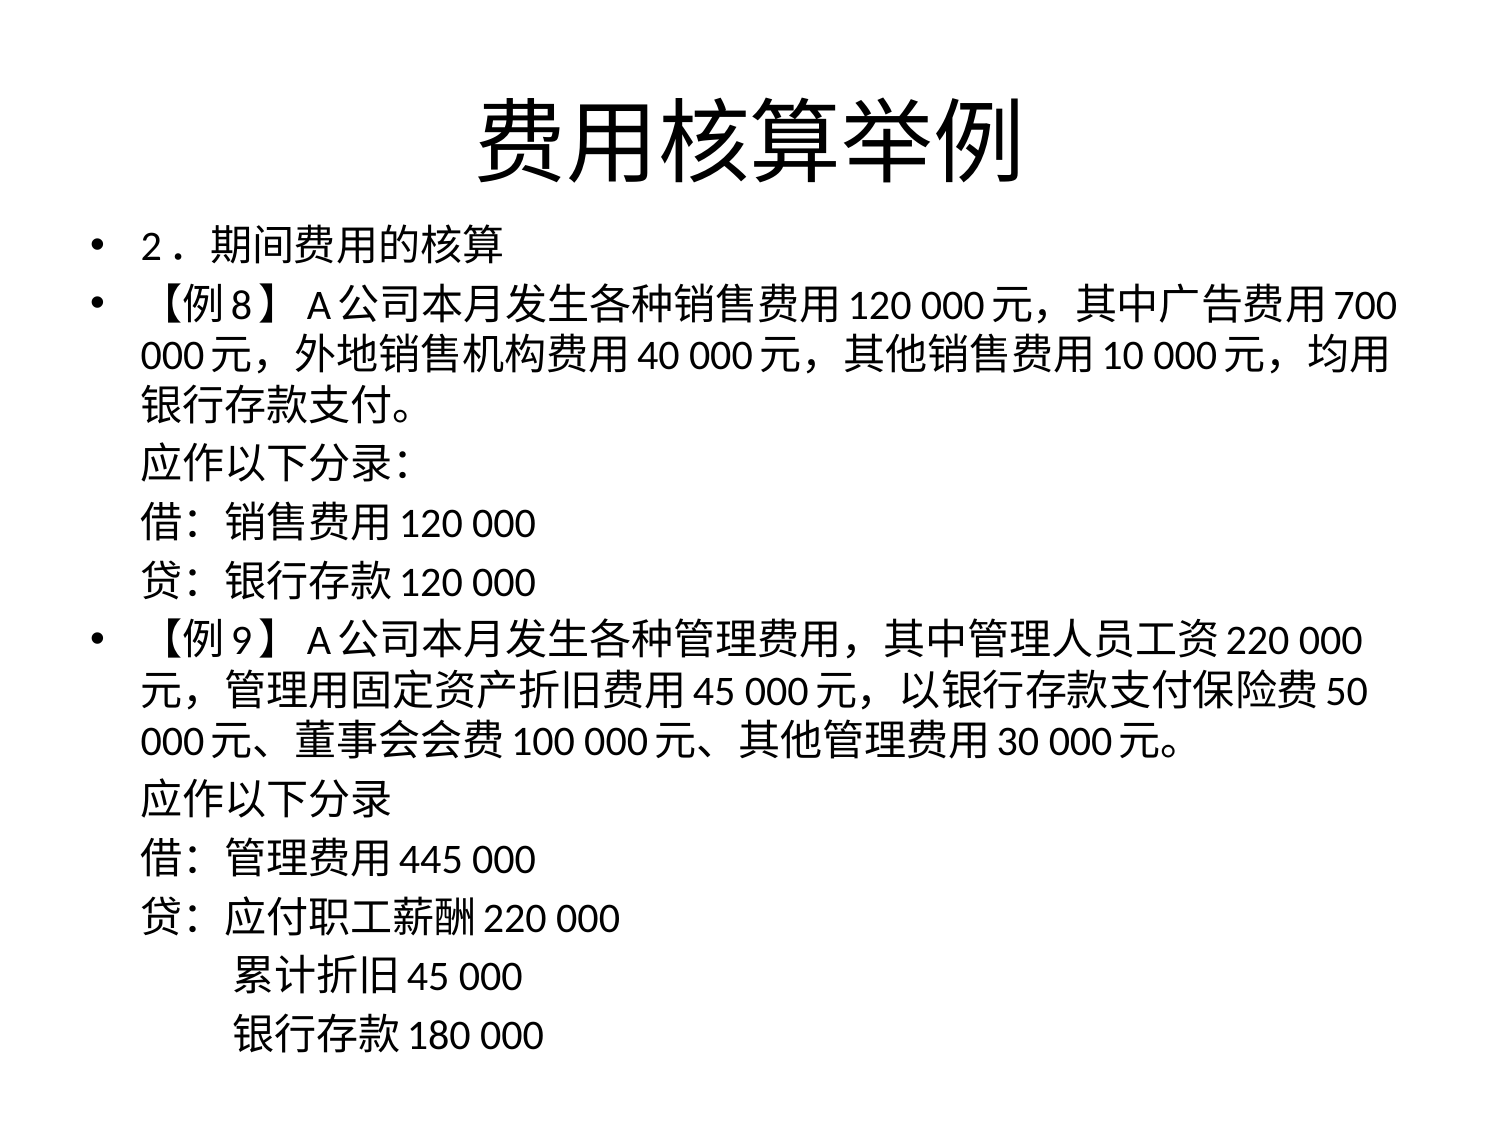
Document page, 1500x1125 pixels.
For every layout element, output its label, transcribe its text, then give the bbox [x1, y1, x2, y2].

list 2．期间费用的核算 【例8】A公司本月发生各种销售费用120 000元，其中广告费用700 000元，外地销售机构费用40 000元，其他销售费用10 000元，均用银行存款支付。 应作以下分录： 借：销售费用120 000 贷：银行存款120 000 【例9】A公司本月发生各种管理费用，其中管理人员工资220 000元，管理用固定资产折旧费用45 000元，以银行存款支付保险费50 000元、董事会会费100 000元、其他管理费用30 000元。 应作以下分录 借：管理费用445 000 贷：应付职工薪酬220 000 累计折旧45 000 银行存款180 000 [75, 210, 1425, 1079]
title 费用核算举例 [75, 45, 1425, 210]
